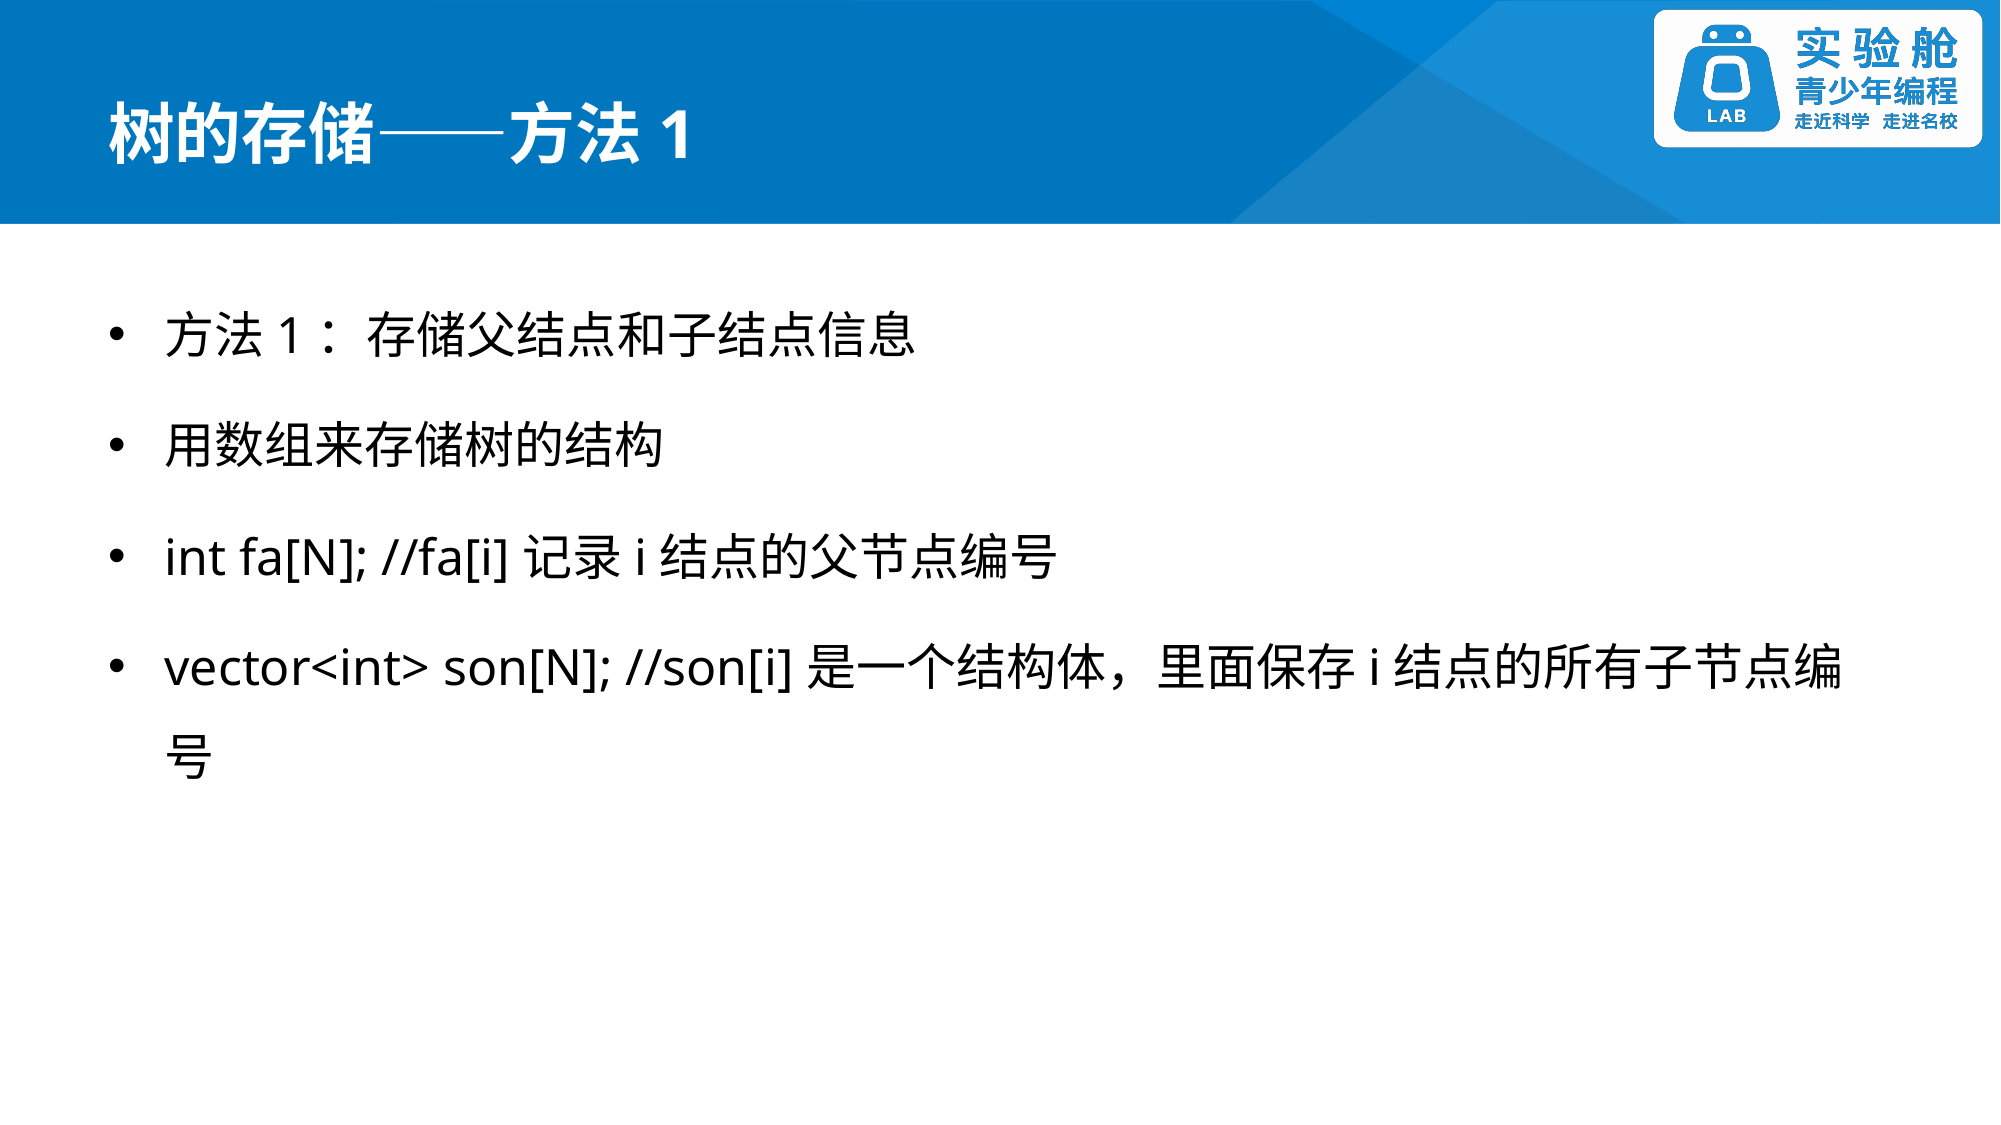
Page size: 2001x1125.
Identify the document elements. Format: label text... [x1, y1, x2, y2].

list 方法1：存储父结点和子结点信息 用数组来存储树的结构 int fa[N]; //fa[i]记录i结点的父节点编号 vector<int> son[N]; //son[i]是一个结构体，里面保存i结点的所有子节点编号 [93, 265, 1904, 1031]
picture [1638, 0, 2000, 160]
list 树的存储——方法1 [93, 93, 1547, 186]
